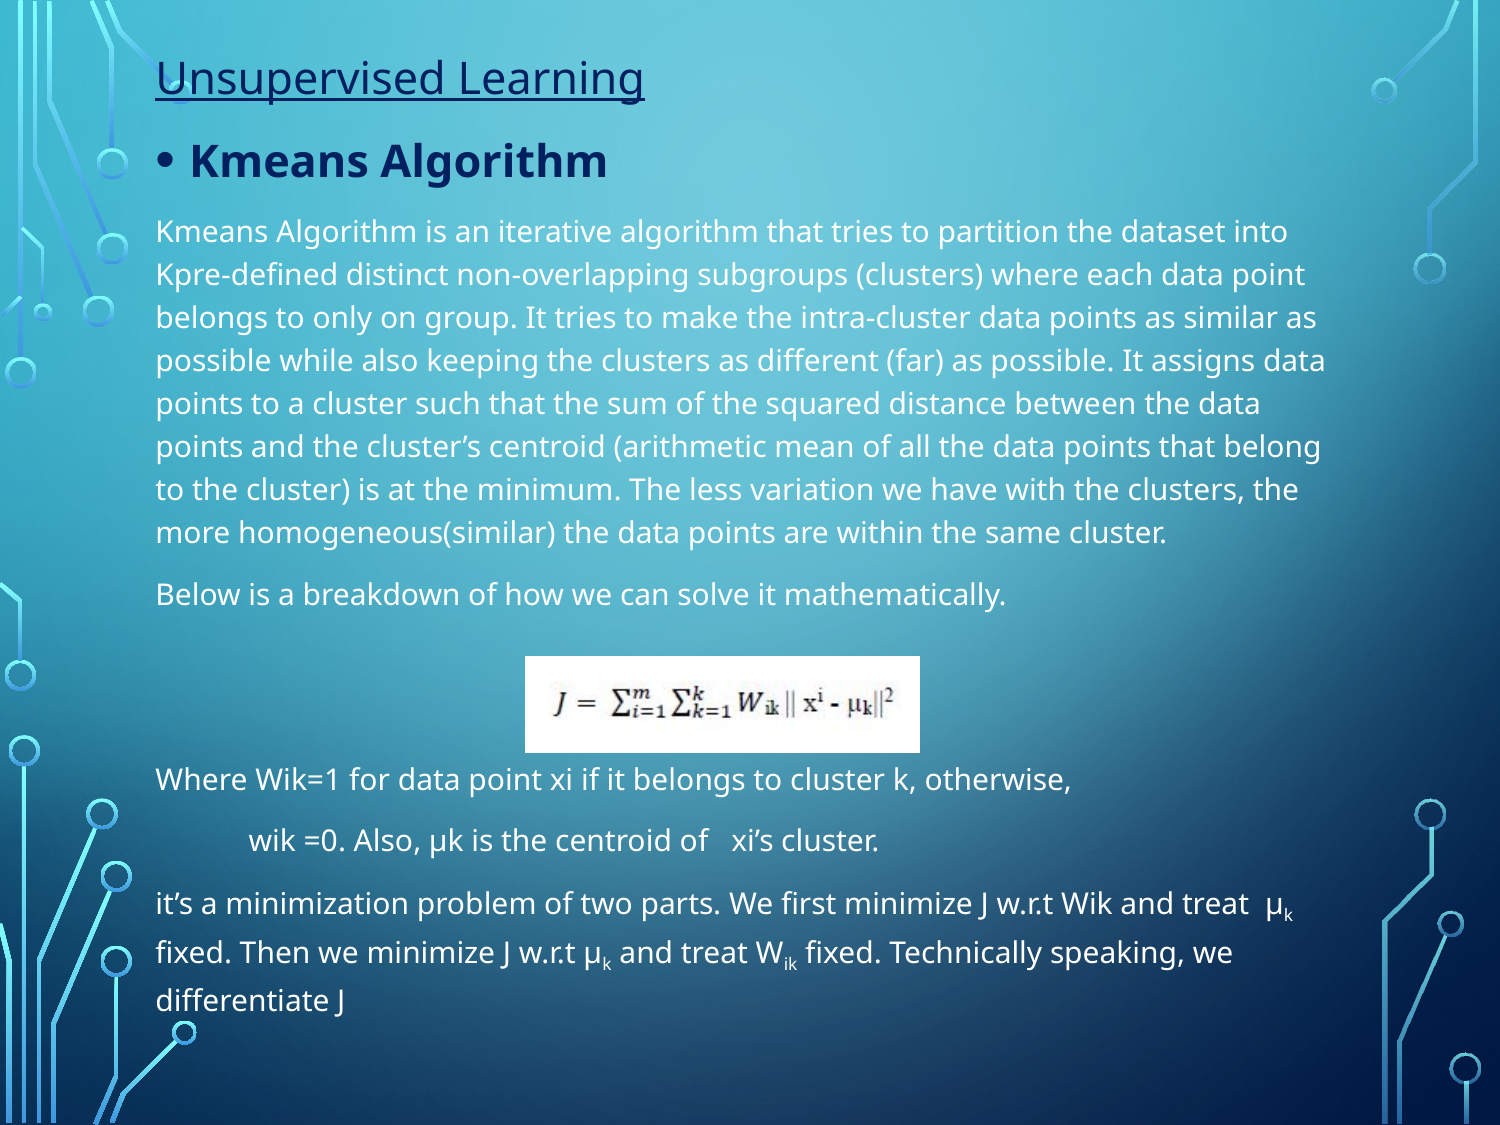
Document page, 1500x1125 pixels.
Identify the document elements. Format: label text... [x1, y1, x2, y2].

list Unsupervised Learning Kmeans Algorithm Kmeans Algorithm is an iterative algorithm that tries to partition the dataset into Kpre-defined distinct non-overlapping subgroups (clusters) where each data point belongs to only on group. It tries to make the intra-cluster data points as similar as possible while also keeping the clusters as different (far) as possible. It assigns data points to a cluster such that the sum of the squared distance between the data points and the cluster’s centroid (arithmetic mean of all the data points that belong to the cluster) is at the minimum. The less variation we have with the clusters, the more homogeneous(similar) the data points are within the same cluster. Below is a breakdown of how we can solve it mathematically. Where Wik=1 for data point xi if it belongs to cluster k, otherwise, wik =0. Also, µk is the centroid of xi’s cluster. it’s a minimization problem of two parts. We first minimize J w.r.t Wik and treat µk fixed. Then we minimize J w.r.t µk and treat Wik fixed. Technically speaking, we differentiate J [140, 30, 1360, 1035]
picture [525, 656, 920, 753]
